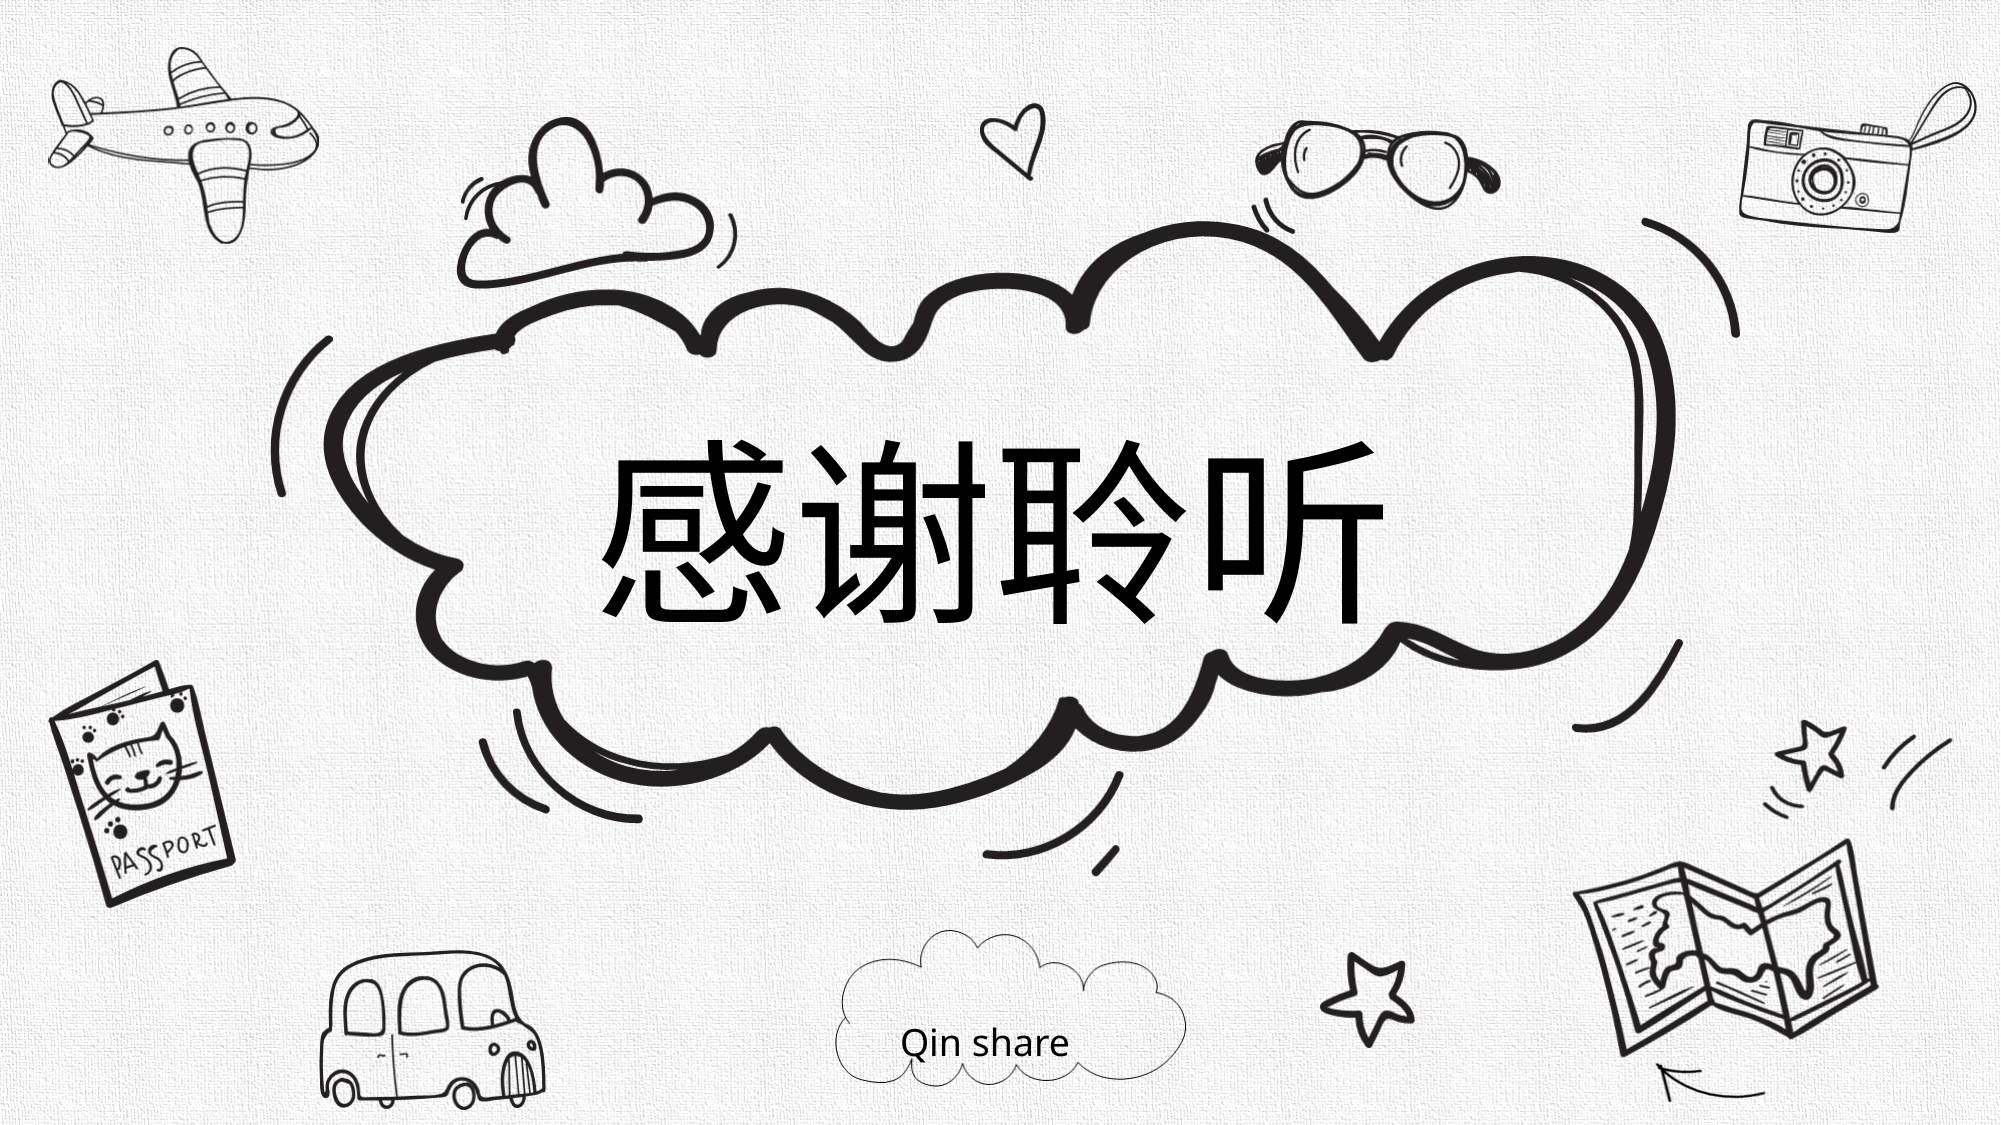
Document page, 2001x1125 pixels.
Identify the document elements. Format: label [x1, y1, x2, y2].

text_box [478, 708, 643, 825]
picture [0, 0, 2001, 1125]
text_box [456, 116, 738, 289]
text_box [981, 770, 1124, 877]
